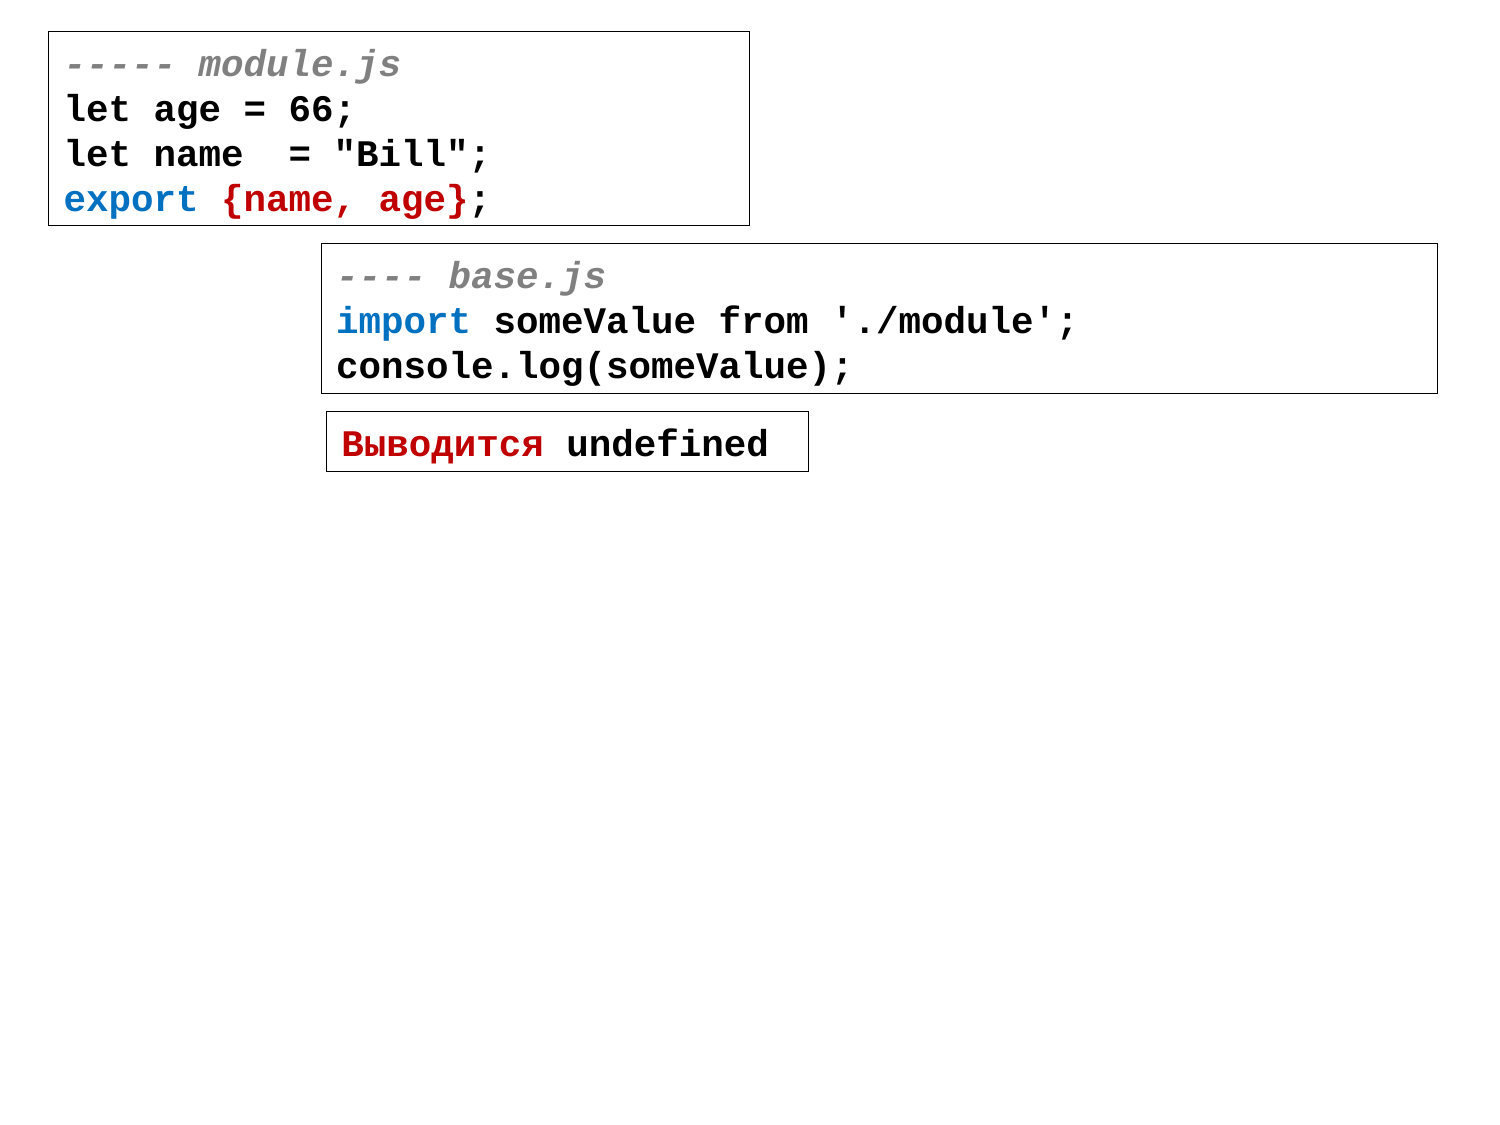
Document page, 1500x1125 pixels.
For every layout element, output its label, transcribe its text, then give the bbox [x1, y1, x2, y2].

text_box ----- module.js let age = 66; let name = "Bill"; export {name, age}; [48, 31, 750, 226]
text_box Выводится undefined [326, 411, 809, 472]
text_box ---- base.js import someValue from './module'; console.log(someValue); [321, 243, 1438, 394]
